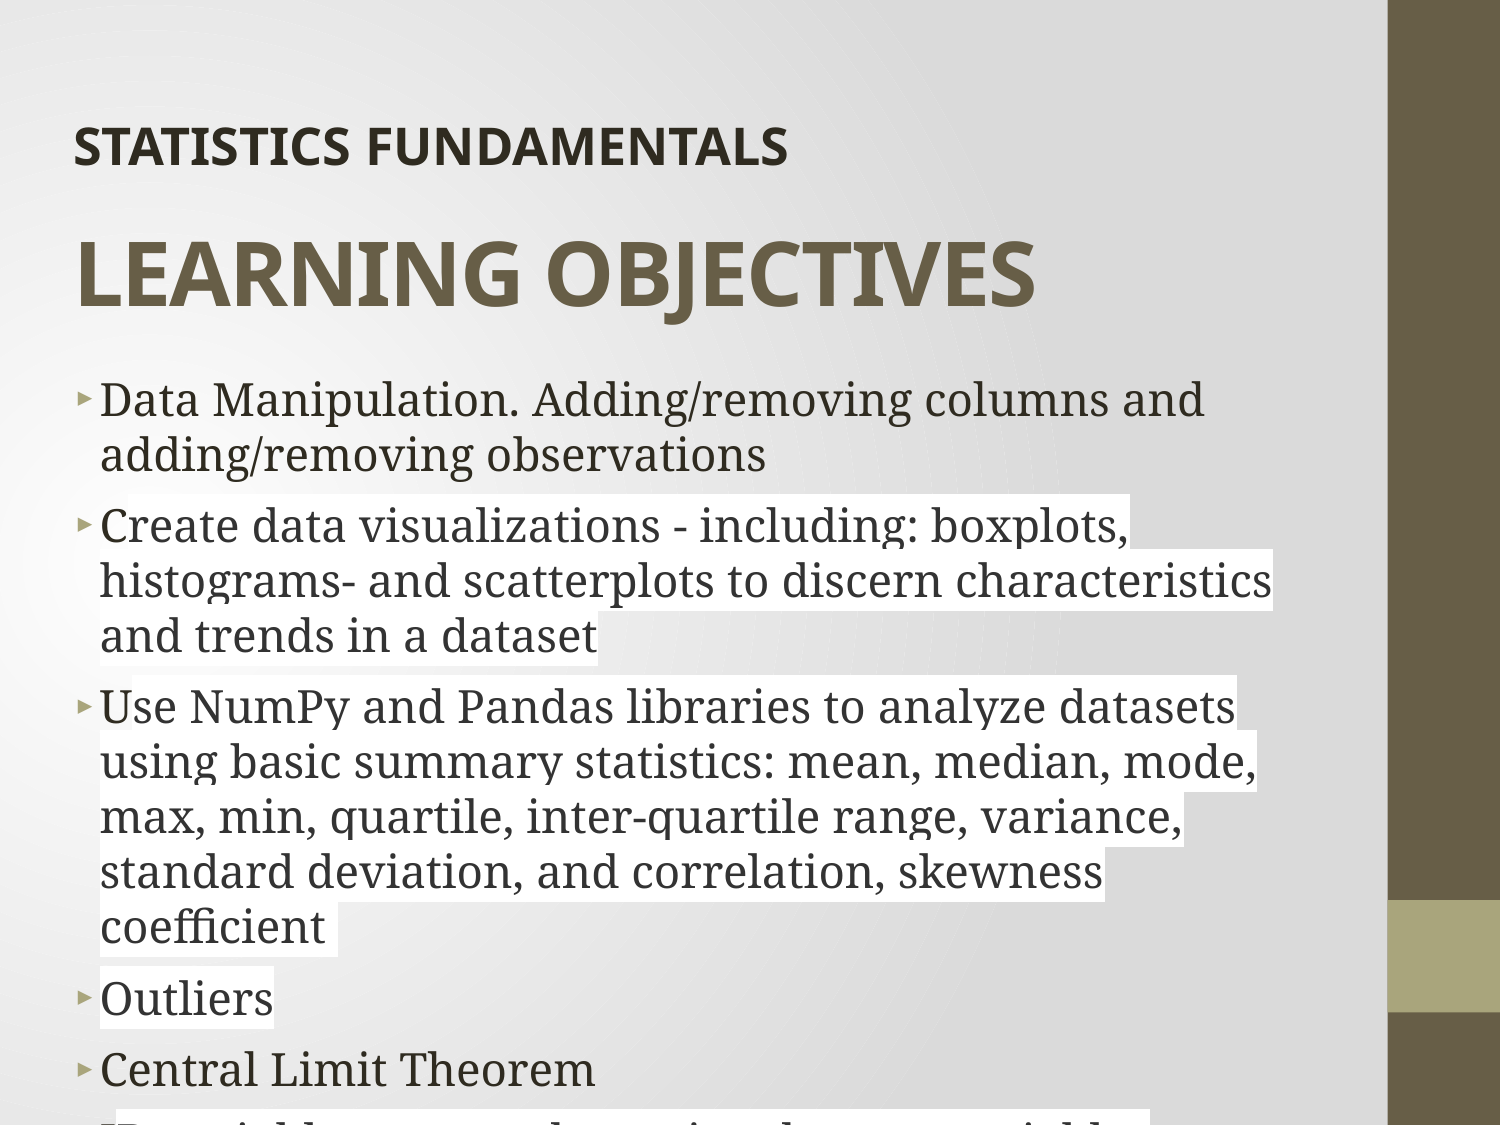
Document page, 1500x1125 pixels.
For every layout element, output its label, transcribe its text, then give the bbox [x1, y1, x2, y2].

text_box STATISTICS FUNDAMENTALS [73, 113, 1427, 180]
title LEARNING OBJECTIVES [73, 226, 1427, 337]
list Data Manipulation. Adding/removing columns and adding/removing observations Create data visualizations - including: boxplots, histograms- and scatterplots to discern characteristics and trends in a dataset Use NumPy and Pandas libraries to analyze datasets using basic summary statistics: mean, median, mode, max, min, quartile, inter-quartile range, variance, standard deviation, and correlation, skewness coefficient Outliers Central Limit Theorem ID variable types and creating dummy variables [73, 337, 1302, 886]
